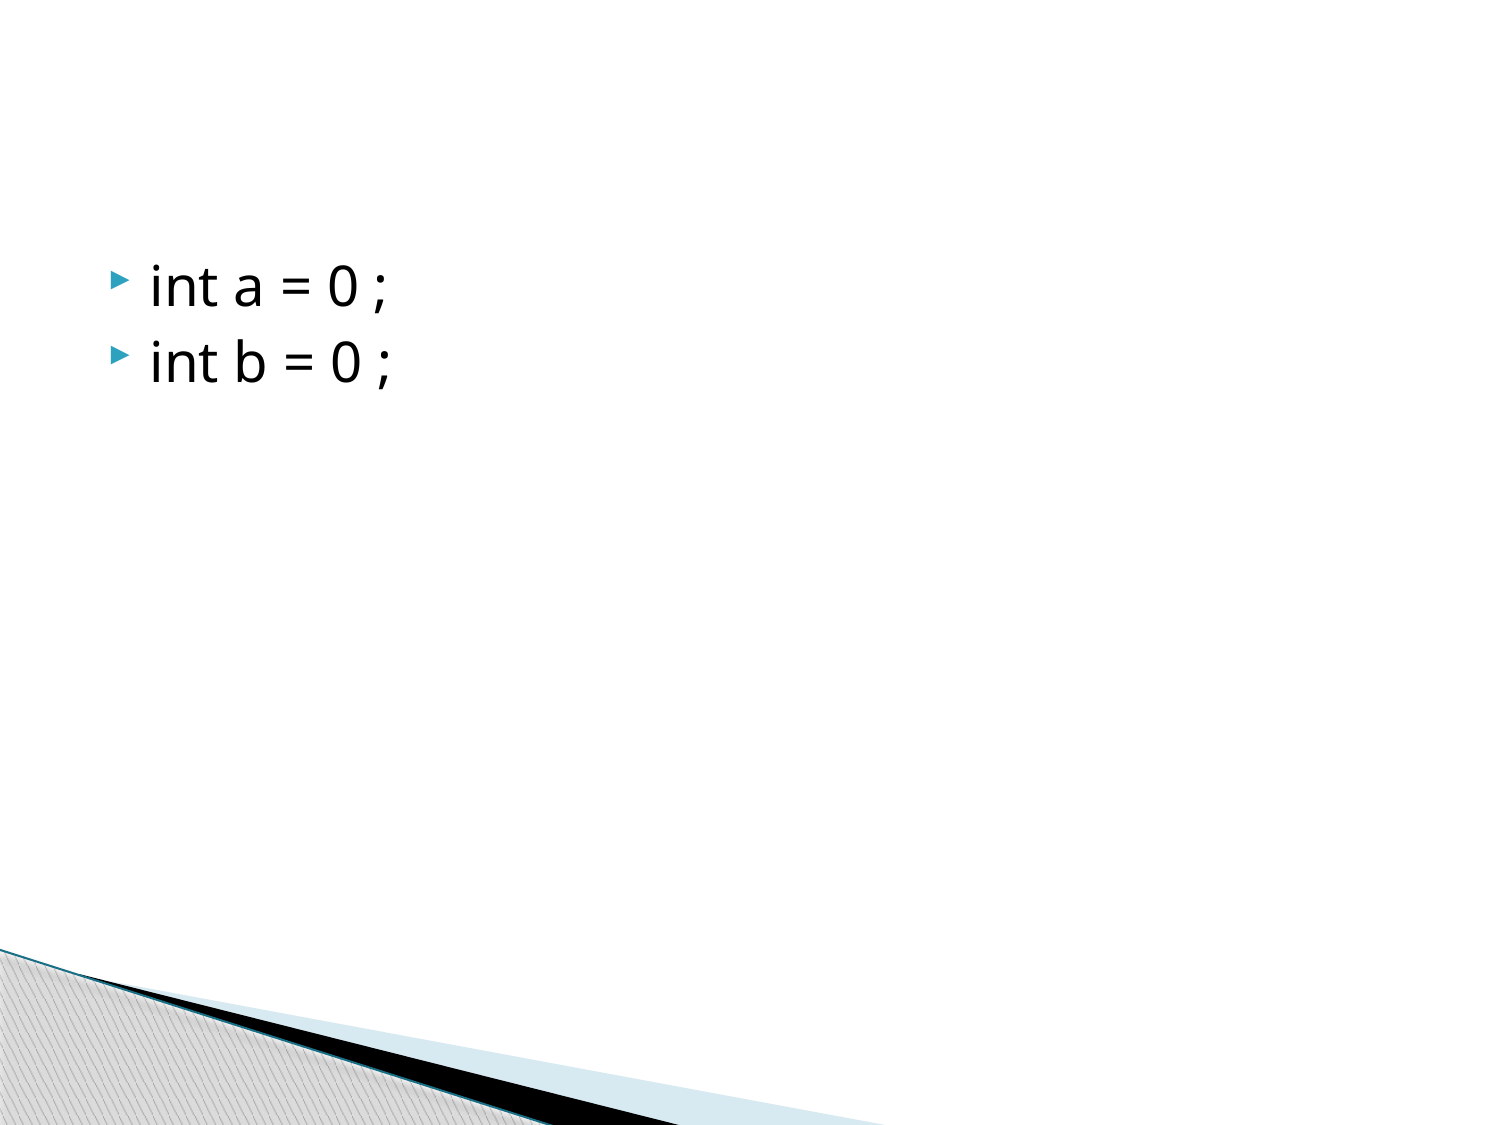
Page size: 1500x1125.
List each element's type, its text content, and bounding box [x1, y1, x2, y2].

list int a = 0 ; int b = 0 ; [75, 243, 1425, 986]
